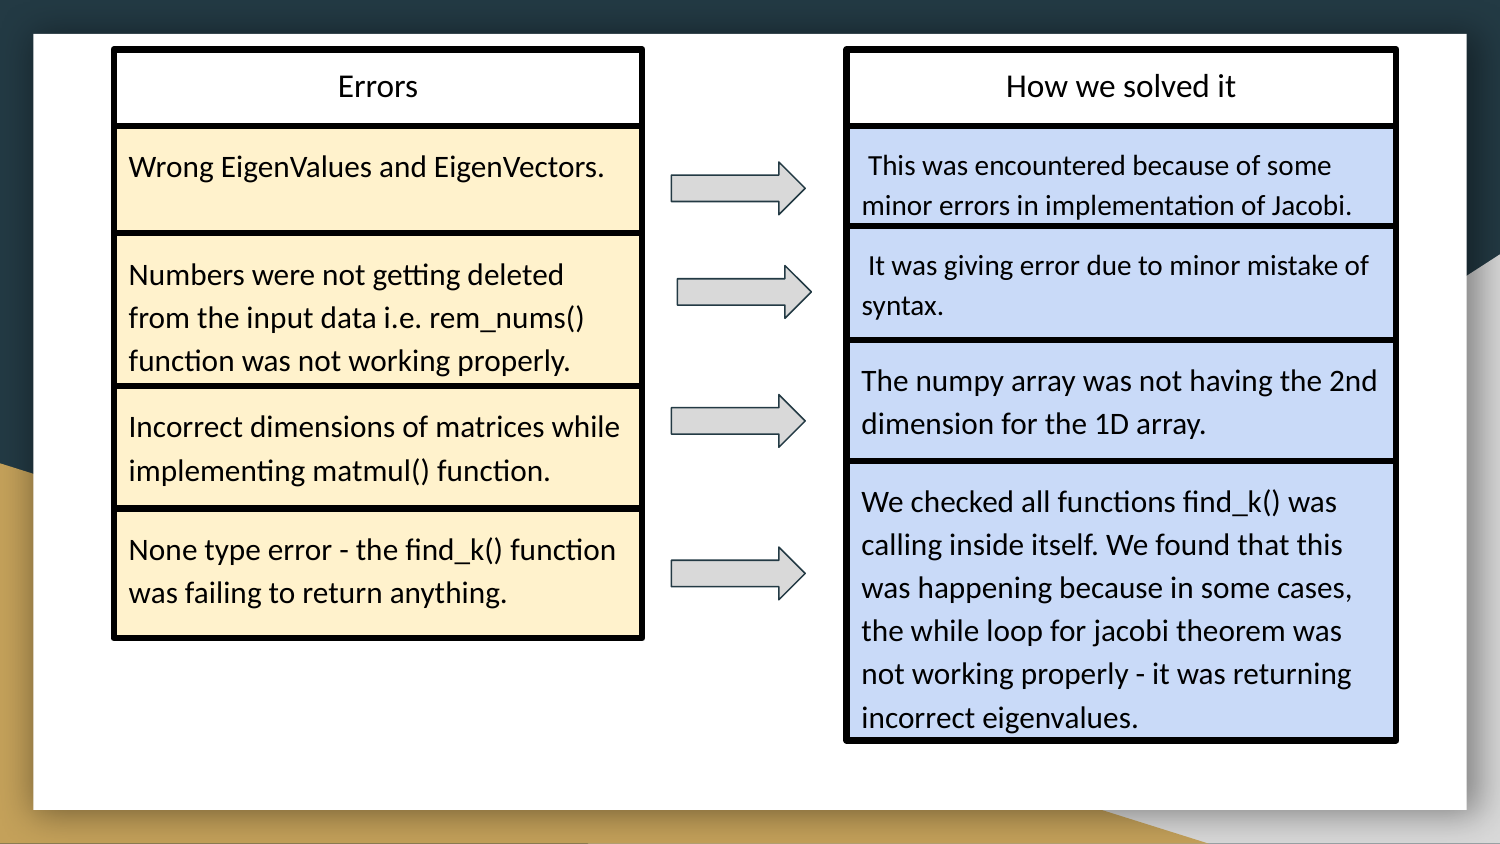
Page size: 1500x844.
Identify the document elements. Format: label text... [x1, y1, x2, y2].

text_box Errors [113, 49, 643, 127]
text_box None type error - the find_k() function was failing to return anything. [113, 508, 643, 639]
text_box We checked all functions find_k() was calling inside itself. We found that this was happening because in some cases, the while loop for jacobi theorem was not working properly - it was returning incorrect eigenvalues. [846, 460, 1397, 741]
text_box The numpy array was not having the 2nd dimension for the 1D array. [846, 339, 1397, 460]
text_box [671, 161, 806, 215]
text_box How we solved it [846, 49, 1397, 127]
text_box This was encountered because of some minor errors in implementation of Jacobi. [846, 127, 1397, 226]
text_box [677, 265, 812, 319]
text_box Incorrect dimensions of matrices while implementing matmul() function. [113, 386, 643, 508]
text_box It was giving error due to minor mistake of syntax. [846, 226, 1397, 339]
list Numbers were not getting deleted from the input data i.e. rem_nums() function was not working properly. [113, 234, 643, 386]
text_box [671, 547, 806, 600]
text_box Wrong EigenValues and EigenVectors. [113, 127, 643, 234]
text_box [671, 394, 806, 448]
